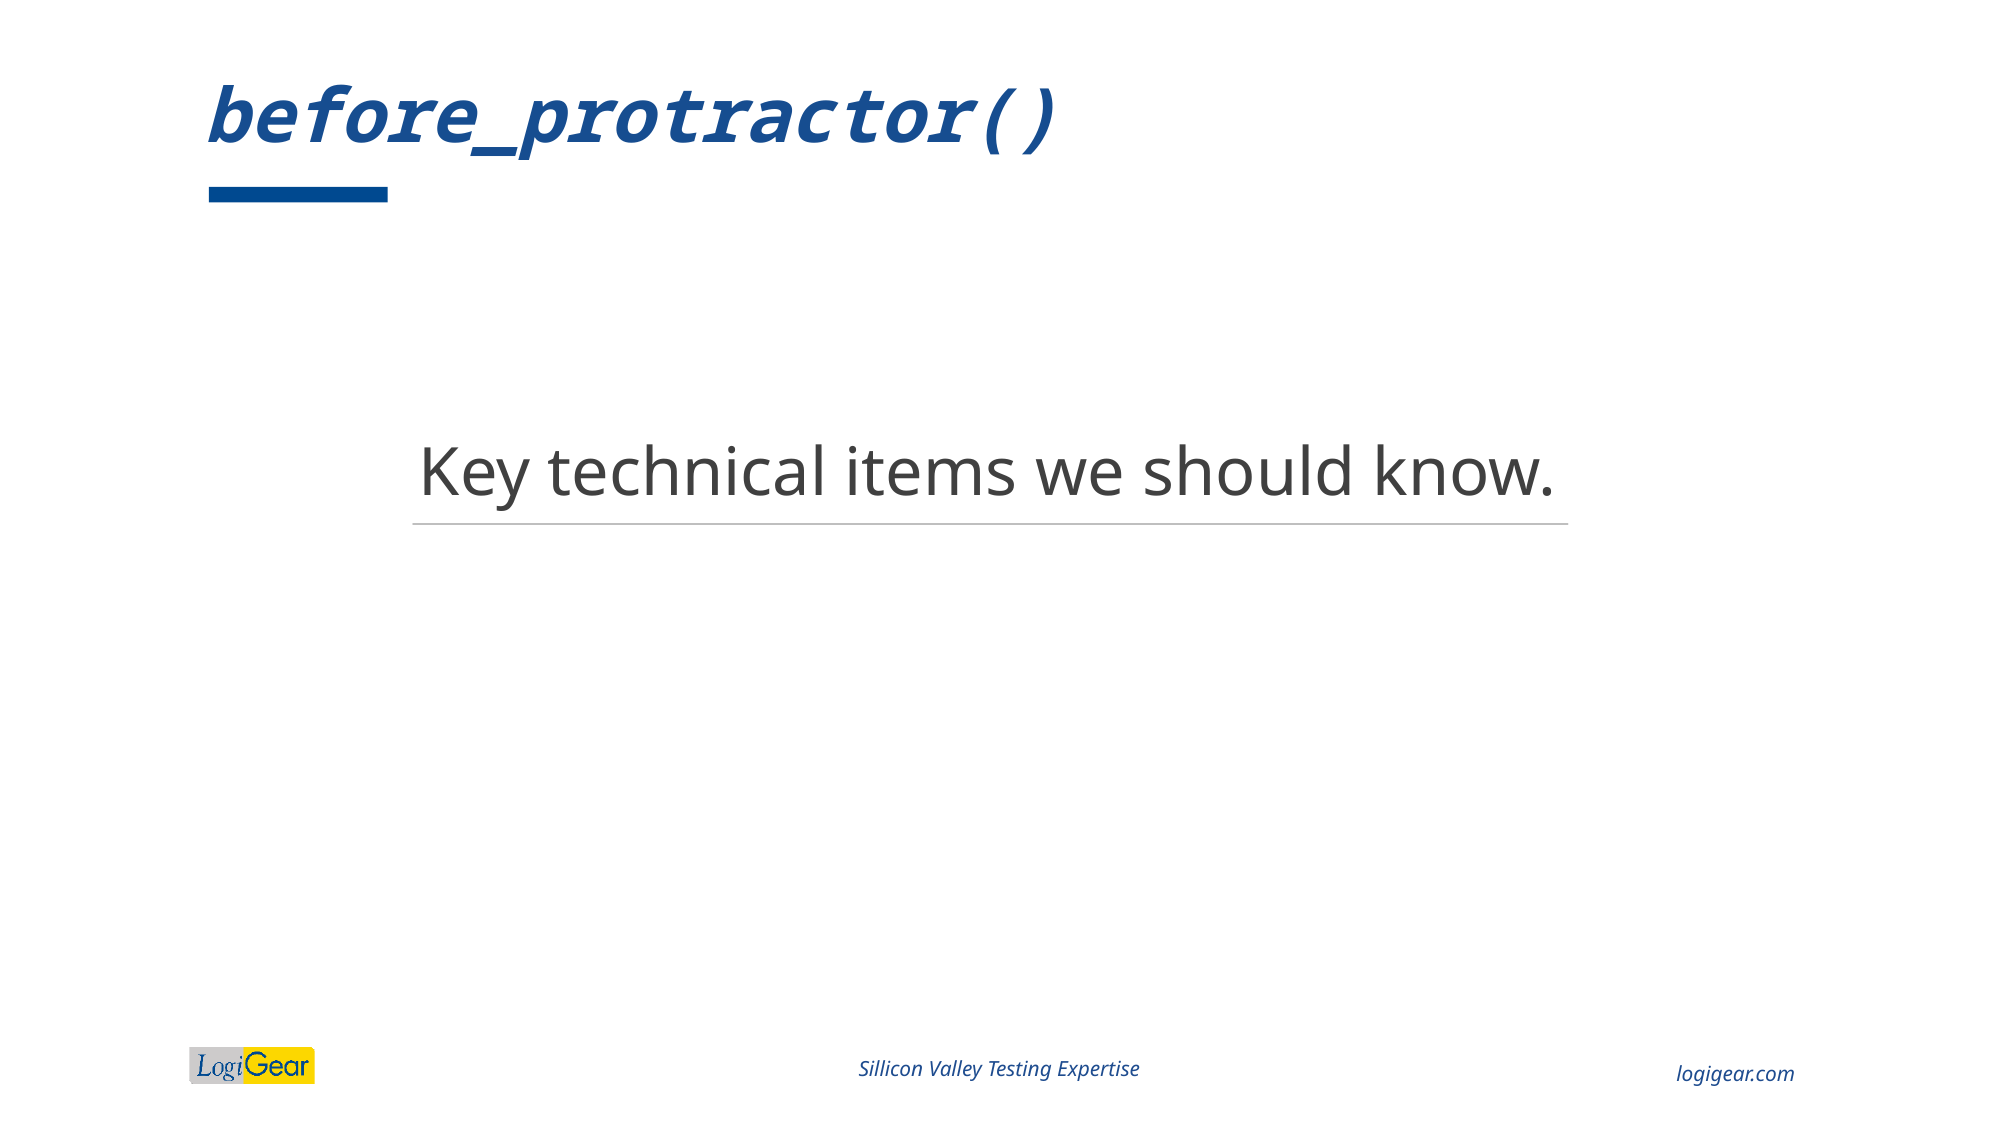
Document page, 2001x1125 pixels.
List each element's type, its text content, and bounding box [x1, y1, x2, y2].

title before_protractor() [189, 54, 1809, 171]
list Key technical items we should know. [189, 218, 1788, 1057]
picture [189, 1057, 315, 1085]
